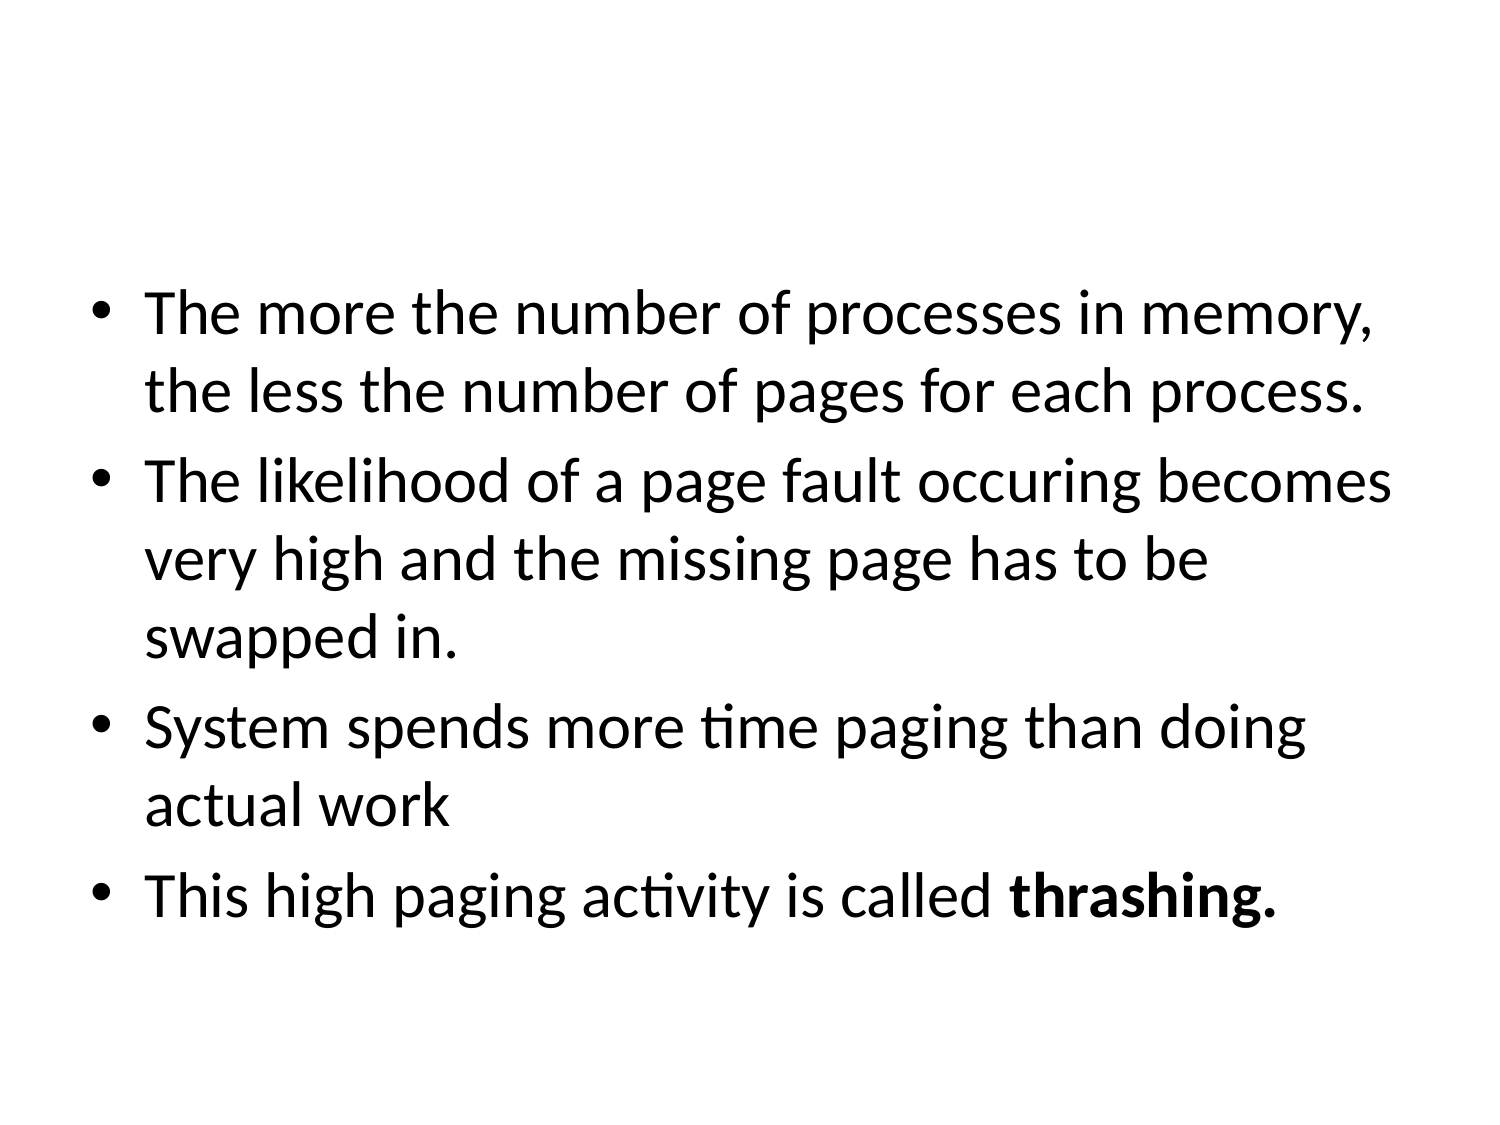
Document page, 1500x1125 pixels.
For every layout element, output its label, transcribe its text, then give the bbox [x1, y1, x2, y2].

list The more the number of processes in memory, the less the number of pages for each process. The likelihood of a page fault occuring becomes very high and the missing page has to be swapped in. System spends more time paging than doing actual work This high paging activity is called thrashing. [75, 262, 1425, 1005]
